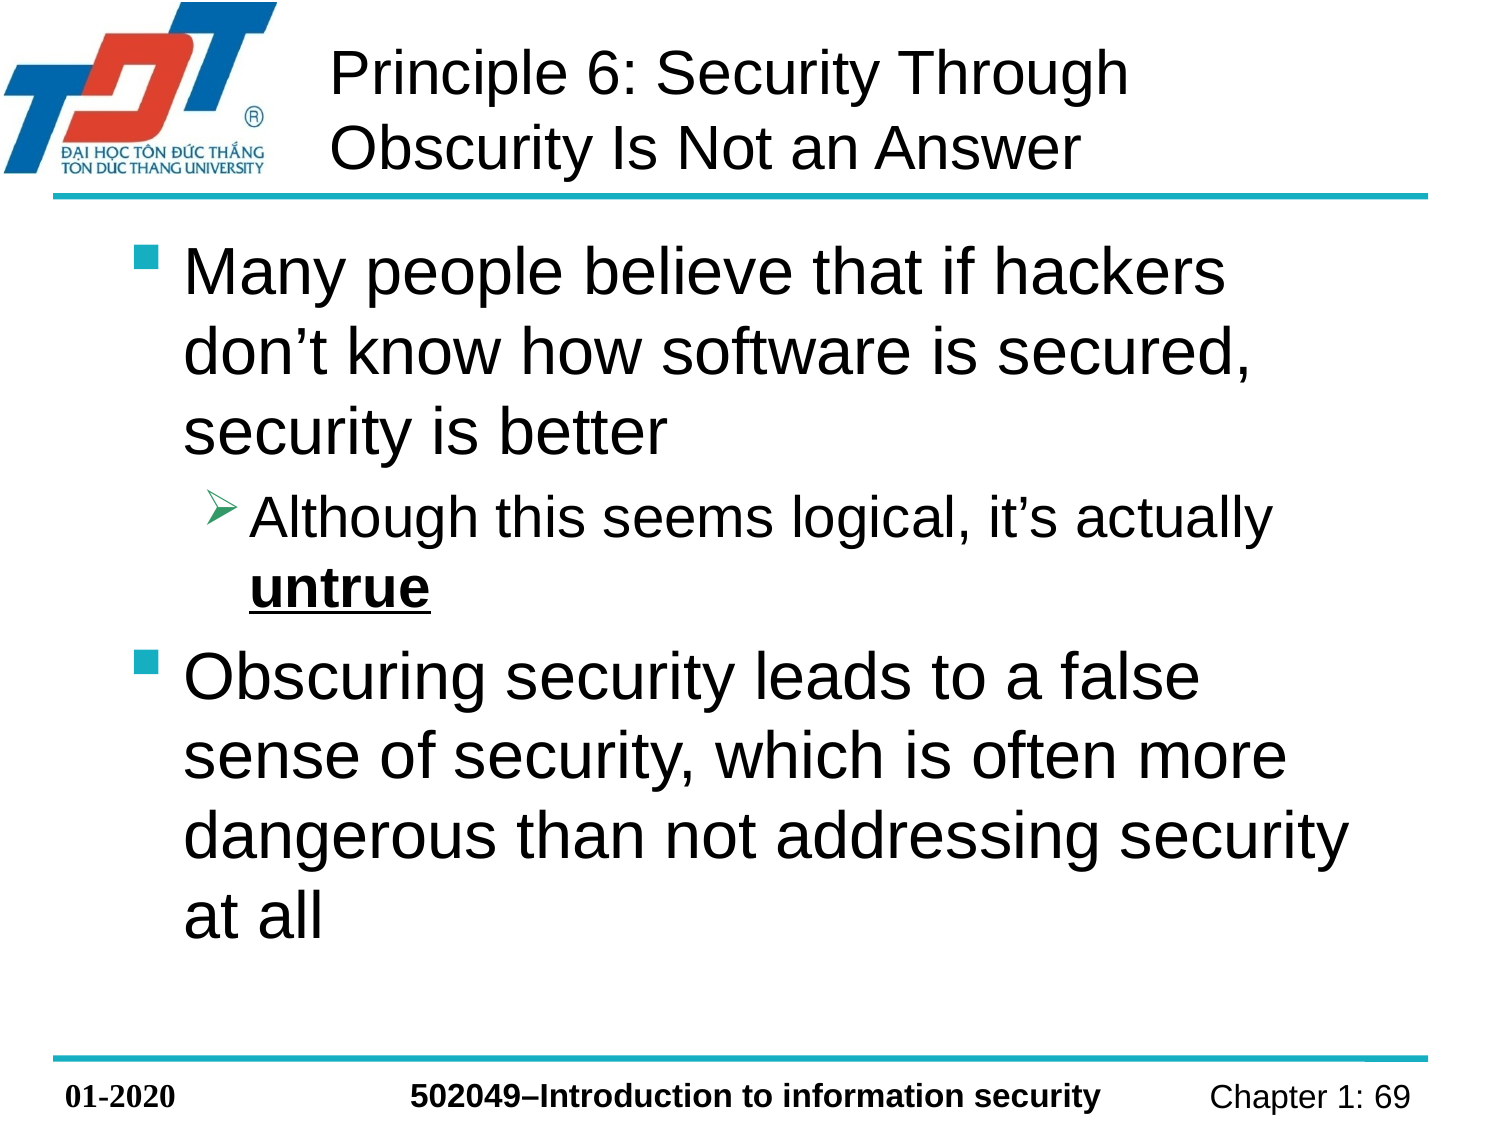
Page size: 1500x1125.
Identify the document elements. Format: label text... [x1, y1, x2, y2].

picture [3, 2, 277, 174]
list Many people believe that if hackers don’t know how software is secured, security is better Although this seems logical, it’s actually untrue Obscuring security leads to a false sense of security, which is often more dangerous than not addressing security at all [112, 220, 1388, 1035]
text_box Principle 6: Security Through Obscurity Is Not an Answer [314, 24, 1425, 212]
